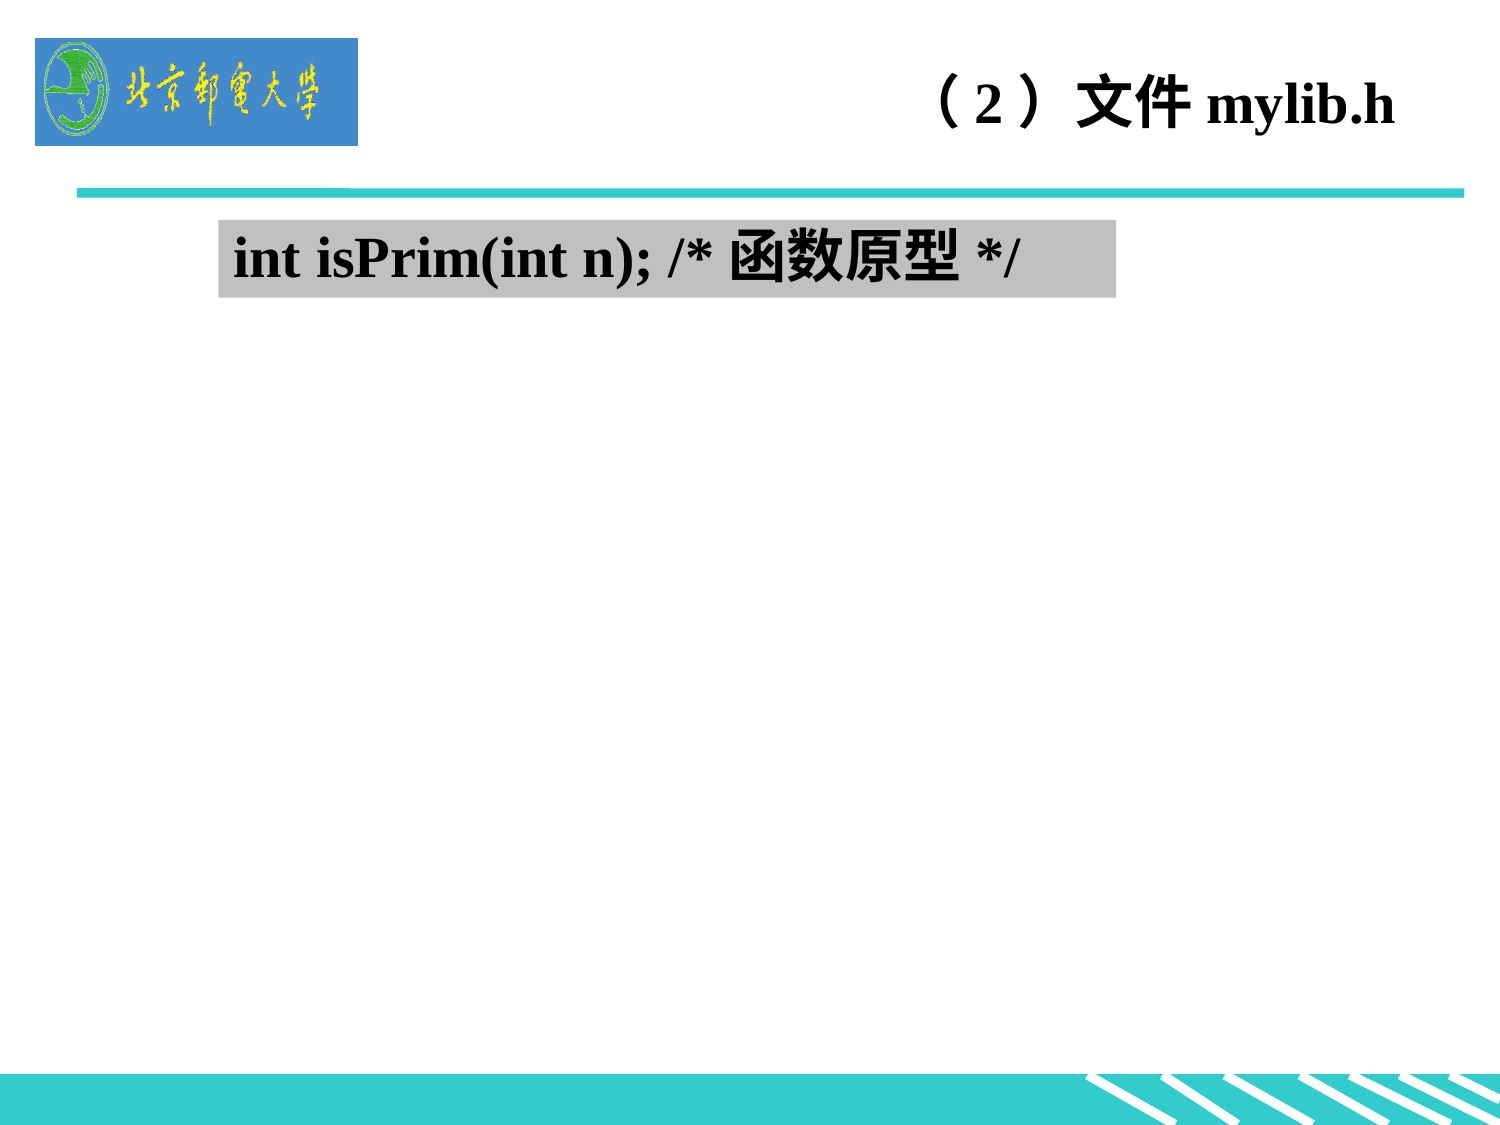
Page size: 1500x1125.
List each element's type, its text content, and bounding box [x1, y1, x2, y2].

picture [34, 37, 358, 146]
text_box int isPrim(int n); /*函数原型*/ [218, 219, 1117, 298]
text_box （2）文件mylib.h [887, 66, 1500, 144]
